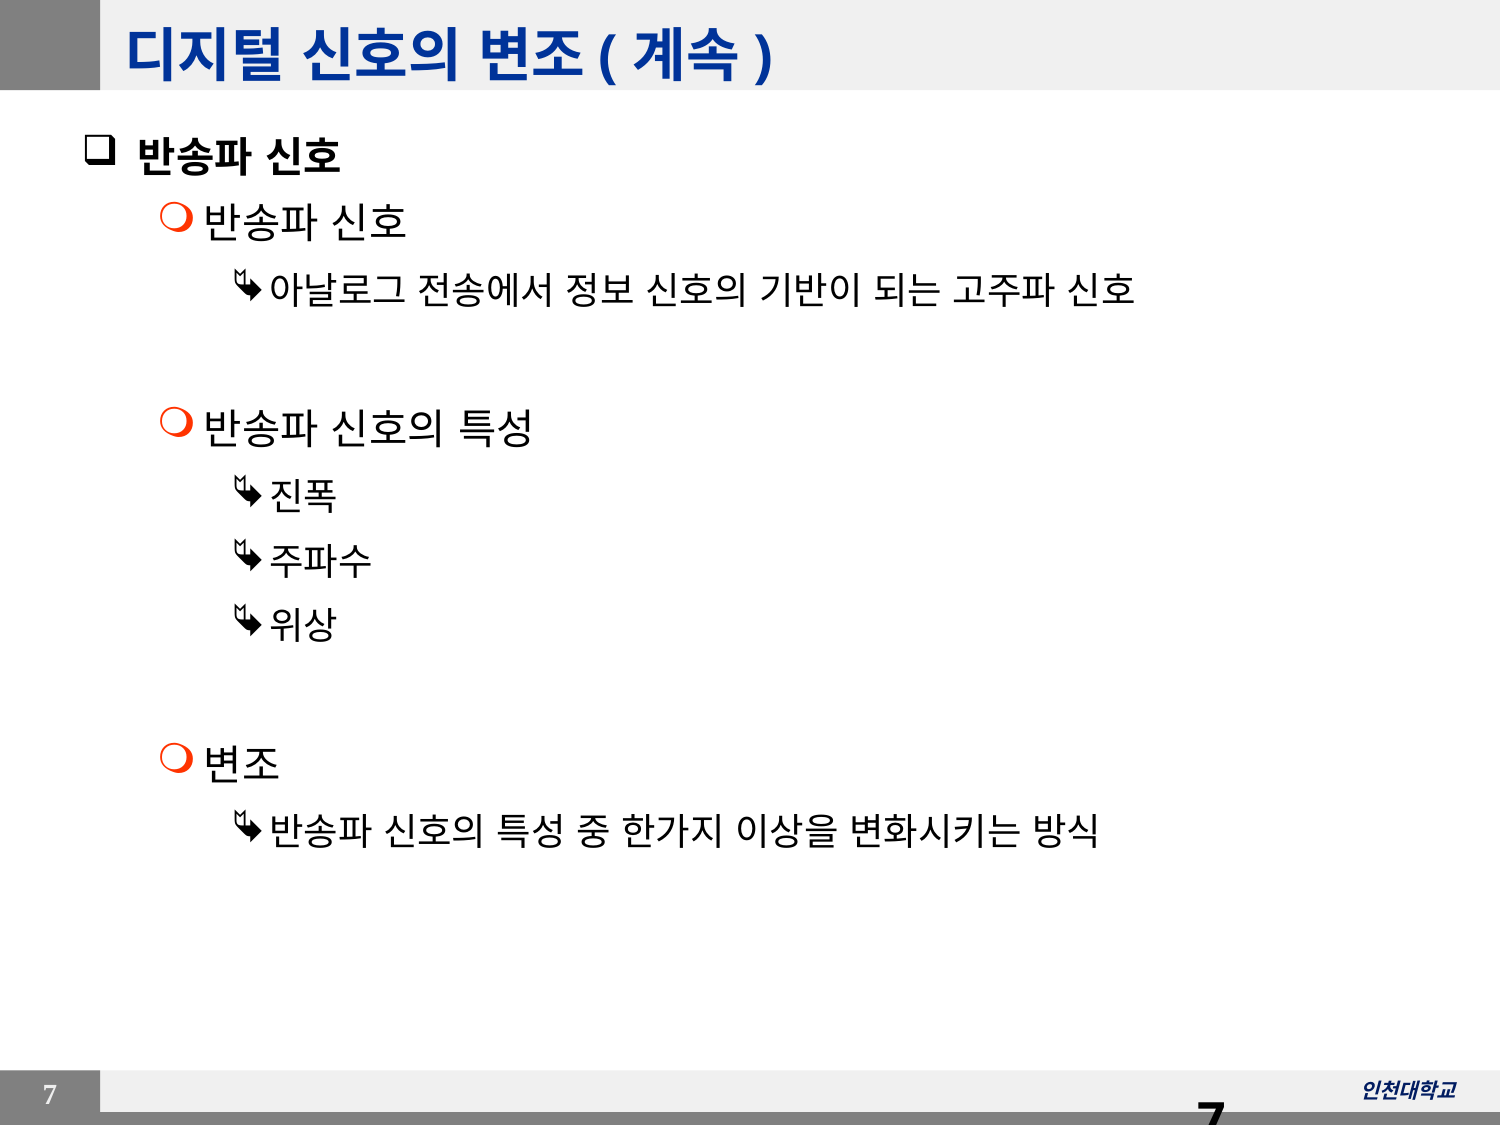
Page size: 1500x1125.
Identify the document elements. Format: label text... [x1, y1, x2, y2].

title 디지털 신호의 변조(계속) [109, 9, 1433, 96]
slide_number 7 [1182, 1081, 1496, 1125]
list 반송파 신호 반송파 신호 아날로그 전송에서 정보 신호의 기반이 되는 고주파 신호 반송파 신호의 특성 진폭 주파수 위상 변조 반송파 신호의 특성 중 한가지 이상을 변화시키는 방식 [66, 124, 1438, 1034]
